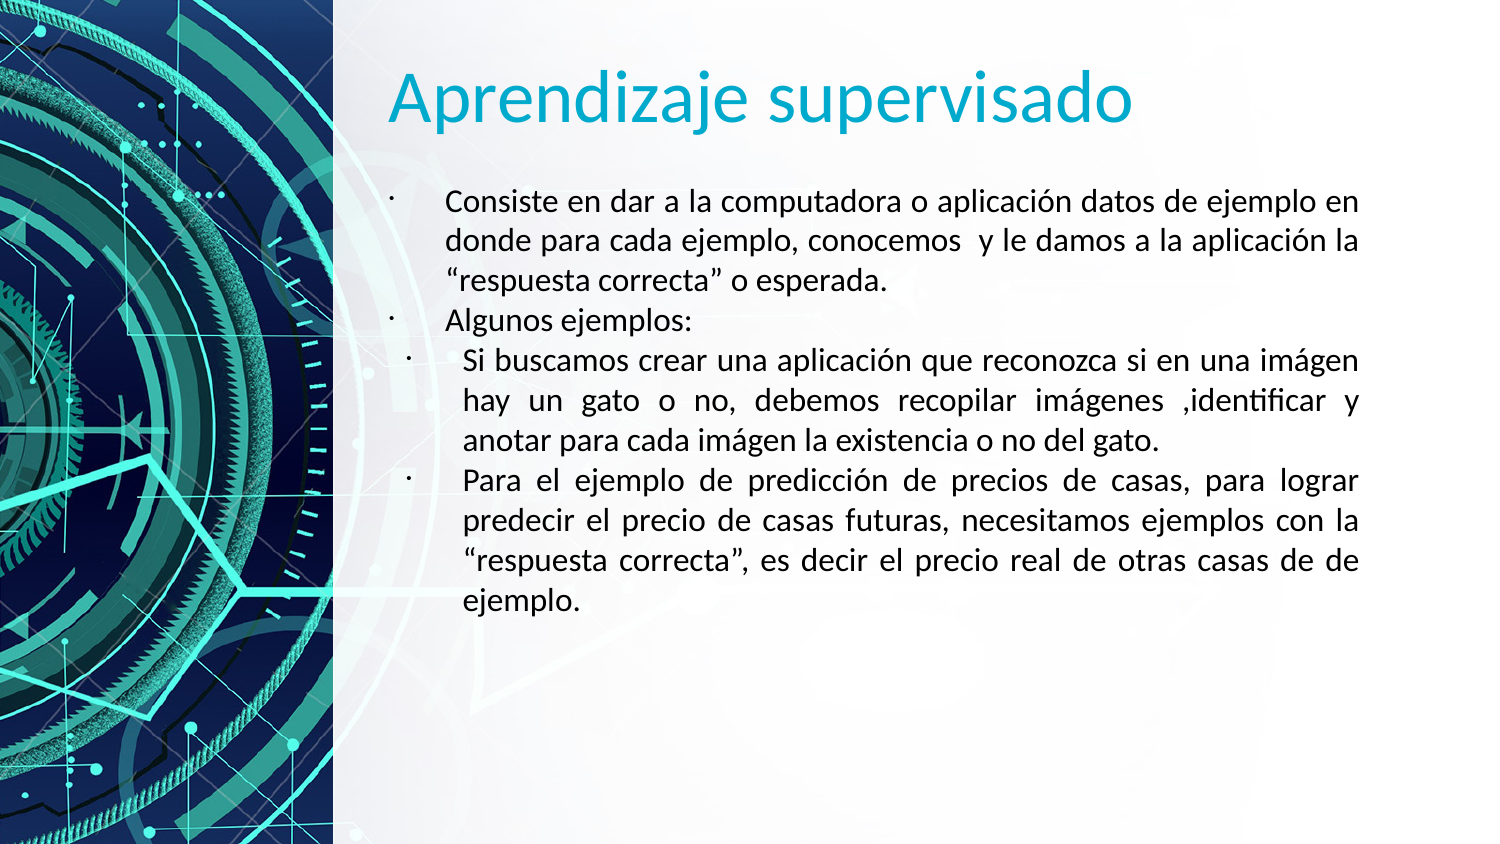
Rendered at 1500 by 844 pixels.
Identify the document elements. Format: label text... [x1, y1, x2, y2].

text_box Aprendizaje supervisado [374, 46, 1376, 140]
picture [0, 0, 1500, 844]
text_box Consiste en dar a la computadora o aplicación datos de ejemplo en donde para cada ejemplo, conocemos y le damos a la aplicación la “respuesta correcta” o esperada. Algunos ejemplos: Si buscamos crear una aplicación que reconozca si en una imágen hay un gato o no, debemos recopilar imágenes ,identificar y anotar para cada imágen la existencia o no del gato. Para el ejemplo de predicción de precios de casas, para lograr predecir el precio de casas futuras, necesitamos ejemplos con la “respuesta correcta”, es decir el precio real de otras casas de de ejemplo. [374, 171, 1376, 772]
